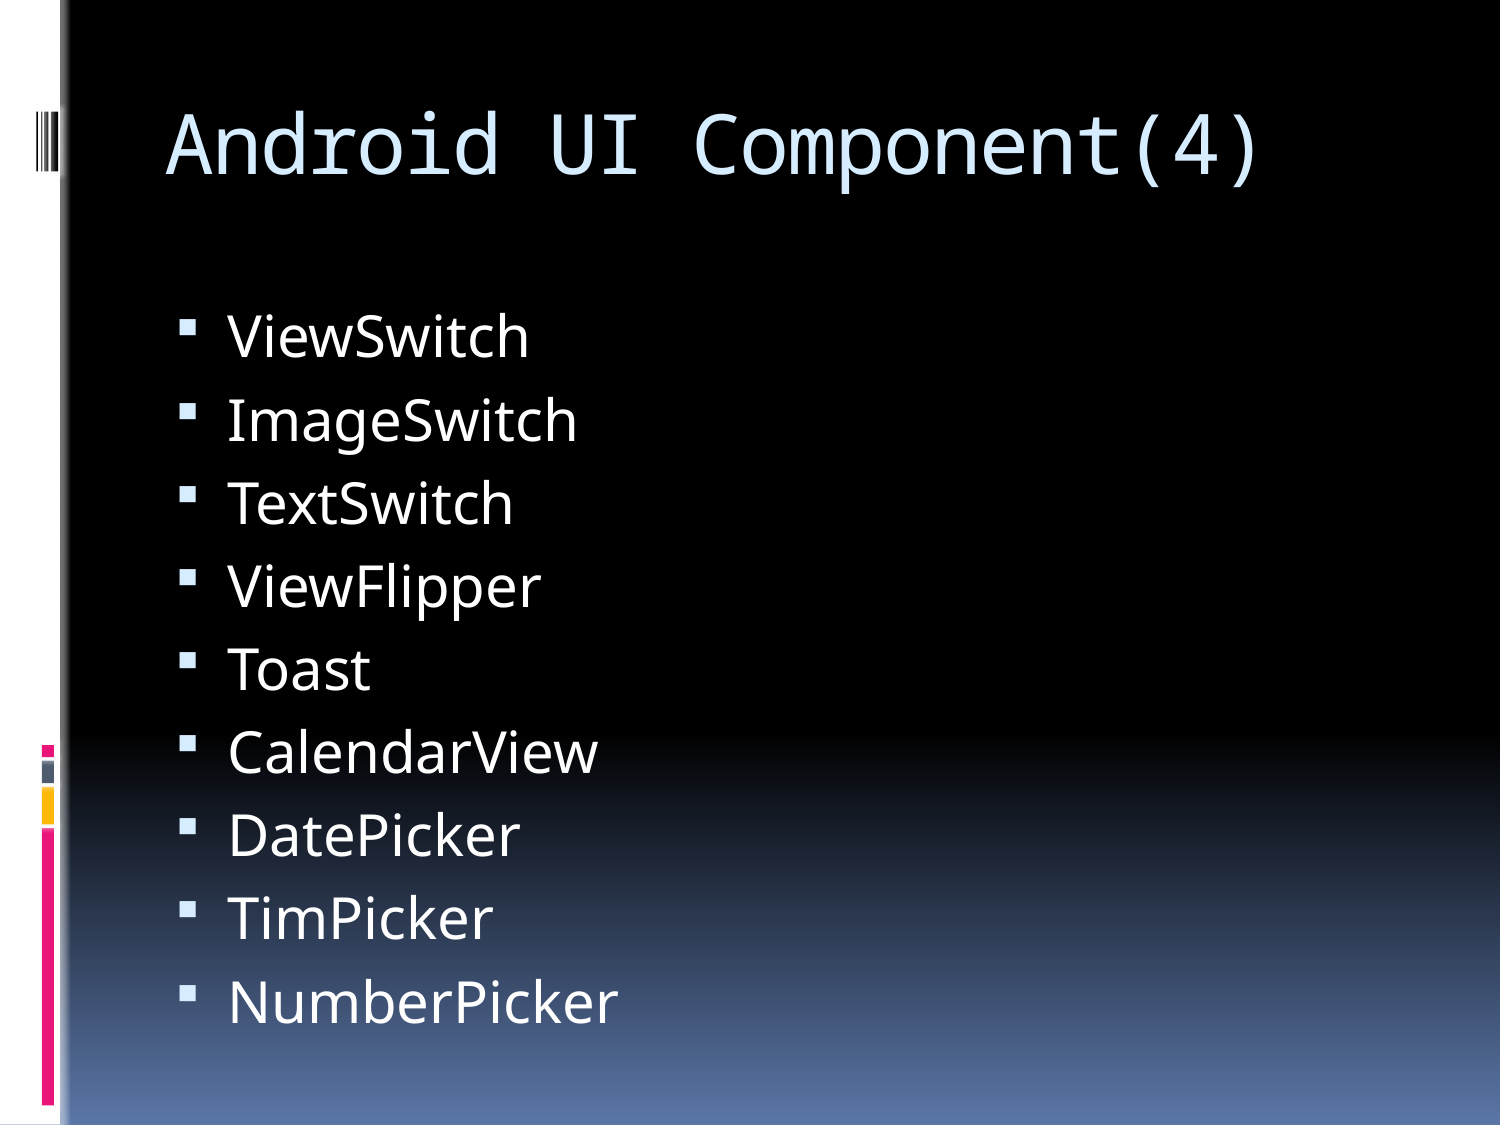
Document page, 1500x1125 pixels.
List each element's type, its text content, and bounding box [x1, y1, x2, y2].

title Android UI Component(4) [150, 83, 1425, 234]
list ViewSwitch ImageSwitch TextSwitch ViewFlipper Toast CalendarView DatePicker TimPicker NumberPicker [150, 292, 1425, 1043]
